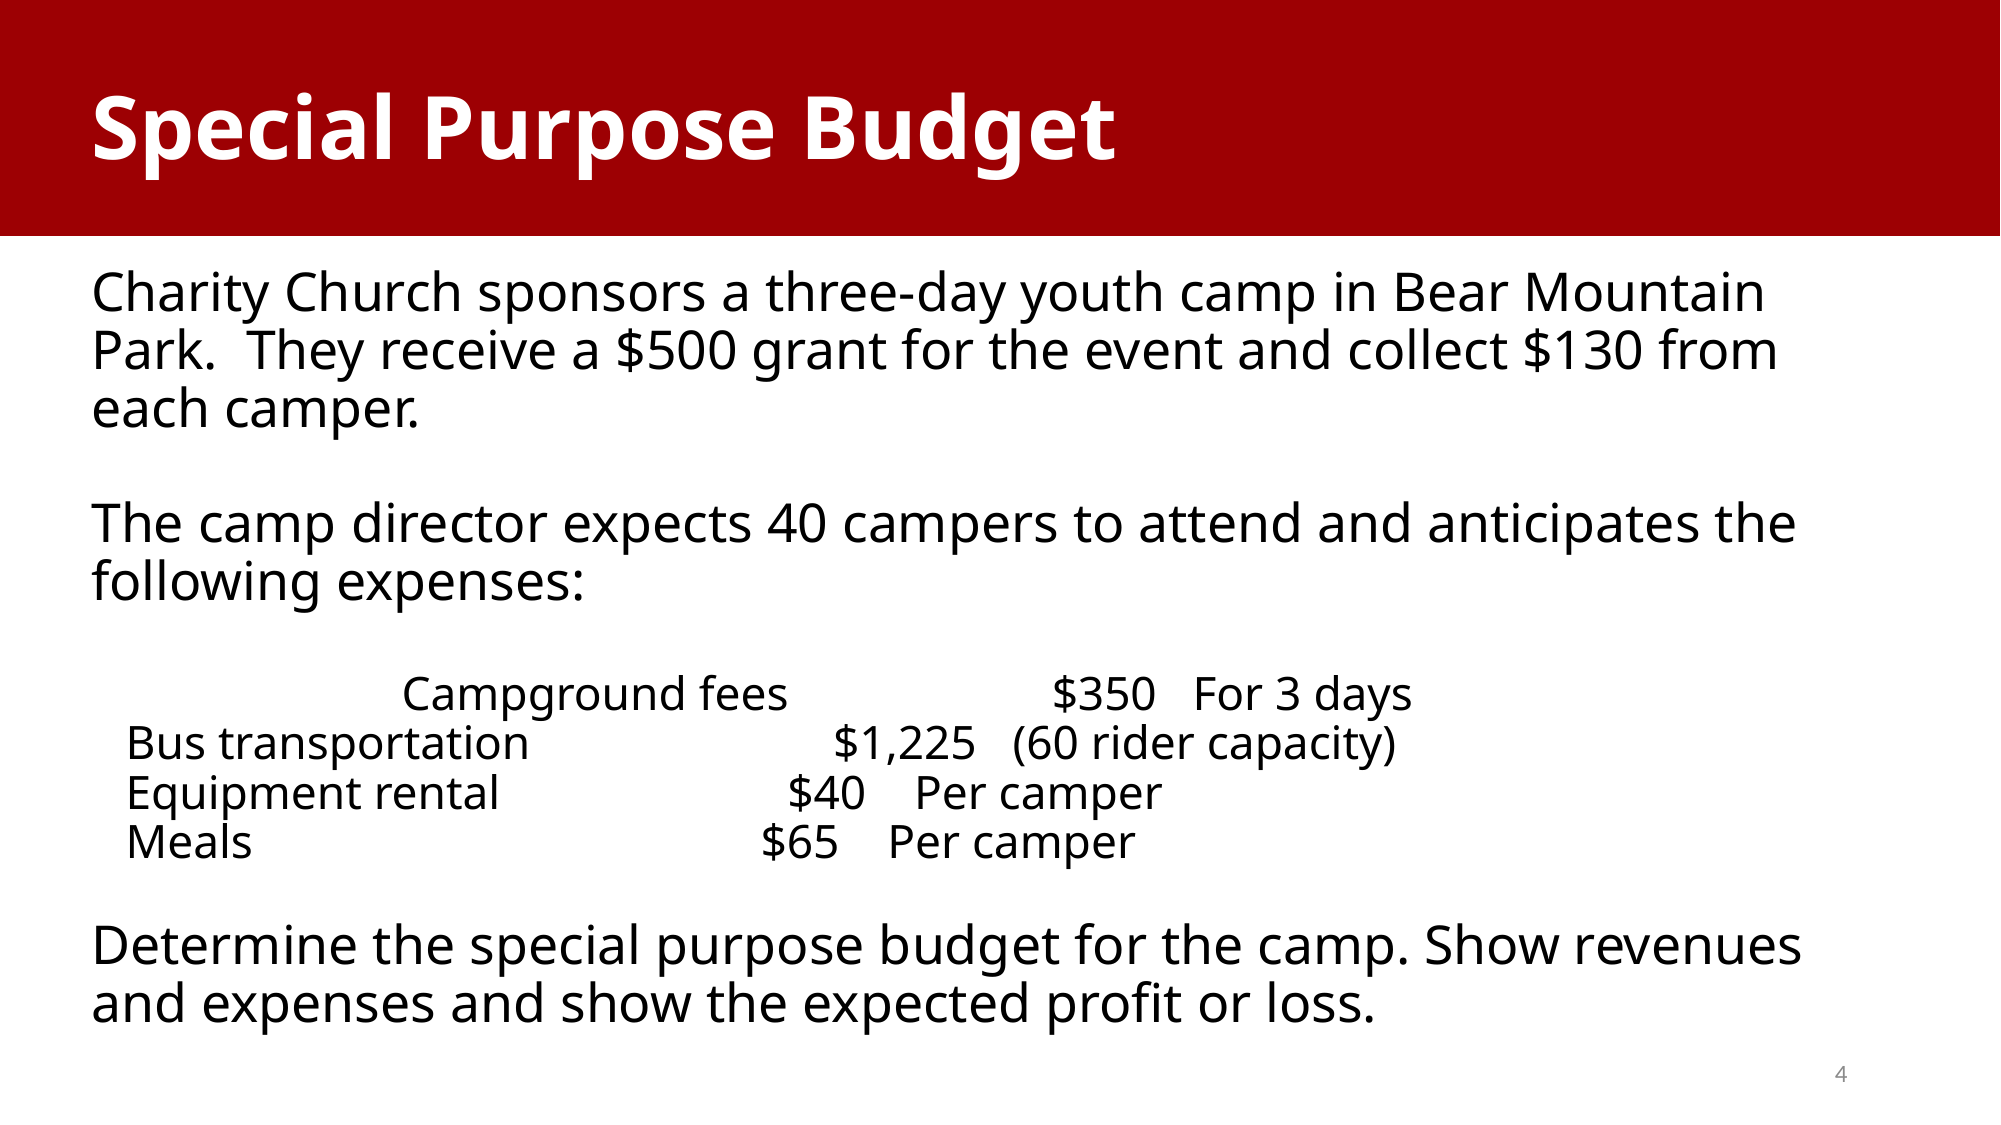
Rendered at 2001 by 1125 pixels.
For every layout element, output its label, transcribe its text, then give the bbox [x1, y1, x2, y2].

title Special Purpose Budget [76, 22, 1802, 240]
list Charity Church sponsors a three-day youth camp in Bear Mountain Park. They receive a $500 grant for the event and collect $130 from each camper. The camp director expects 40 campers to attend and anticipates the following expenses: Campground fees $350 For 3 days Bus transportation $1,225 (60 rider capacity) Equipment rental $40 Per camper Meals $65 Per camper Determine the special purpose budget for the camp. Show revenues and expenses and show the expected profit or loss. [76, 258, 1863, 1043]
text_box [0, 0, 2000, 236]
slide_number 4 [1412, 1042, 1863, 1103]
